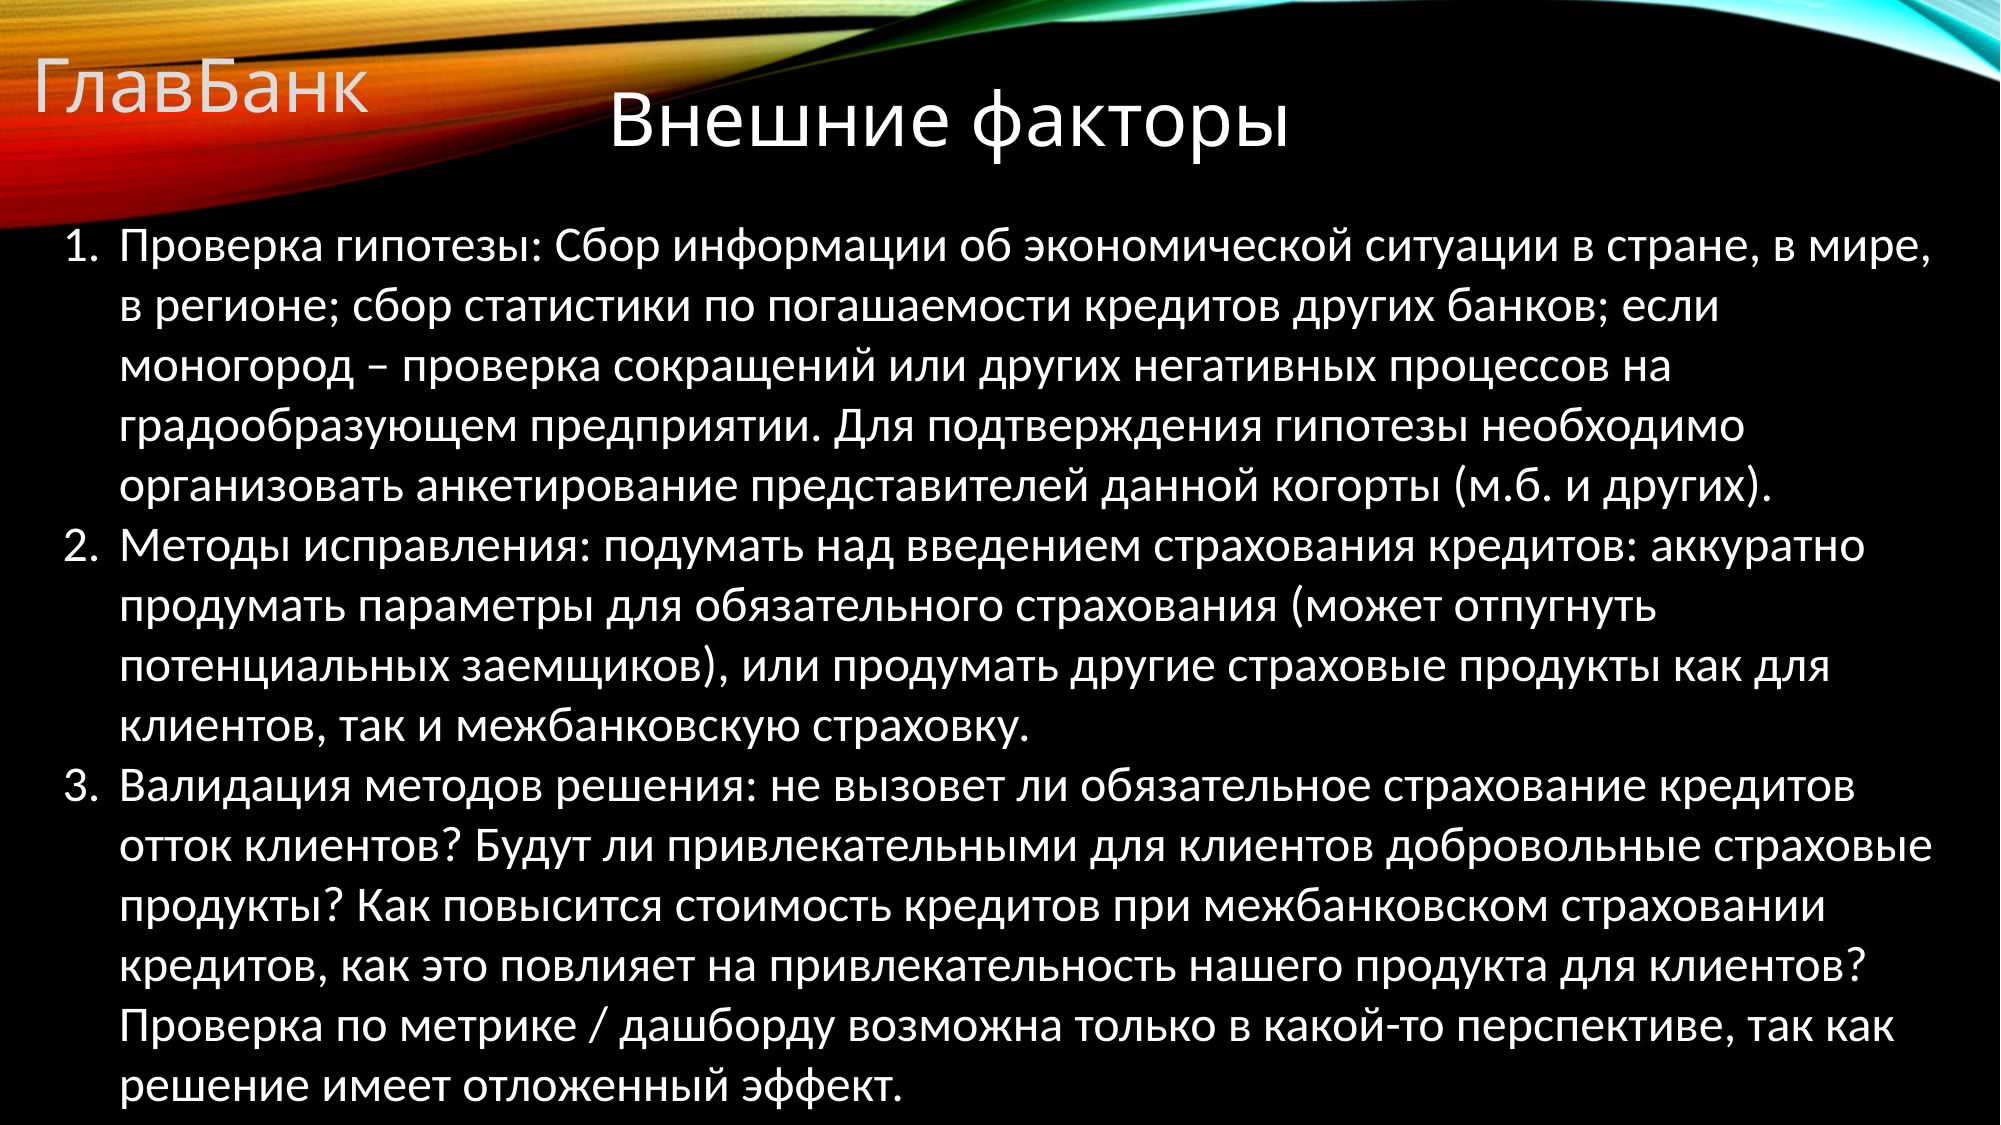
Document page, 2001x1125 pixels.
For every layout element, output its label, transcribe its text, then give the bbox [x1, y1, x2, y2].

picture [0, 0, 2000, 231]
text_box Проверка гипотезы: Сбор информации об экономической ситуации в стране, в мире, в регионе; сбор статистики по погашаемости кредитов других банков; если моногород – проверка сокращений или других негативных процессов на градообразующем предприятии. Для подтверждения гипотезы необходимо организовать анкетирование представителей данной когорты (м.б. и других). Методы исправления: подумать над введением страхования кредитов: аккуратно продумать параметры для обязательного страхования (может отпугнуть потенциальных заемщиков), или продумать другие страховые продукты как для клиентов, так и межбанковскую страховку. Валидация методов решения: не вызовет ли обязательное страхование кредитов отток клиентов? Будут ли привлекательными для клиентов добровольные страховые продукты? Как повысится стоимость кредитов при межбанковском страховании кредитов, как это повлияет на привлекательность нашего продукта для клиентов? Проверка по метрике / дашборду возможна только в какой-то перспективе, так как решение имеет отложенный эффект. [48, 231, 1952, 1120]
